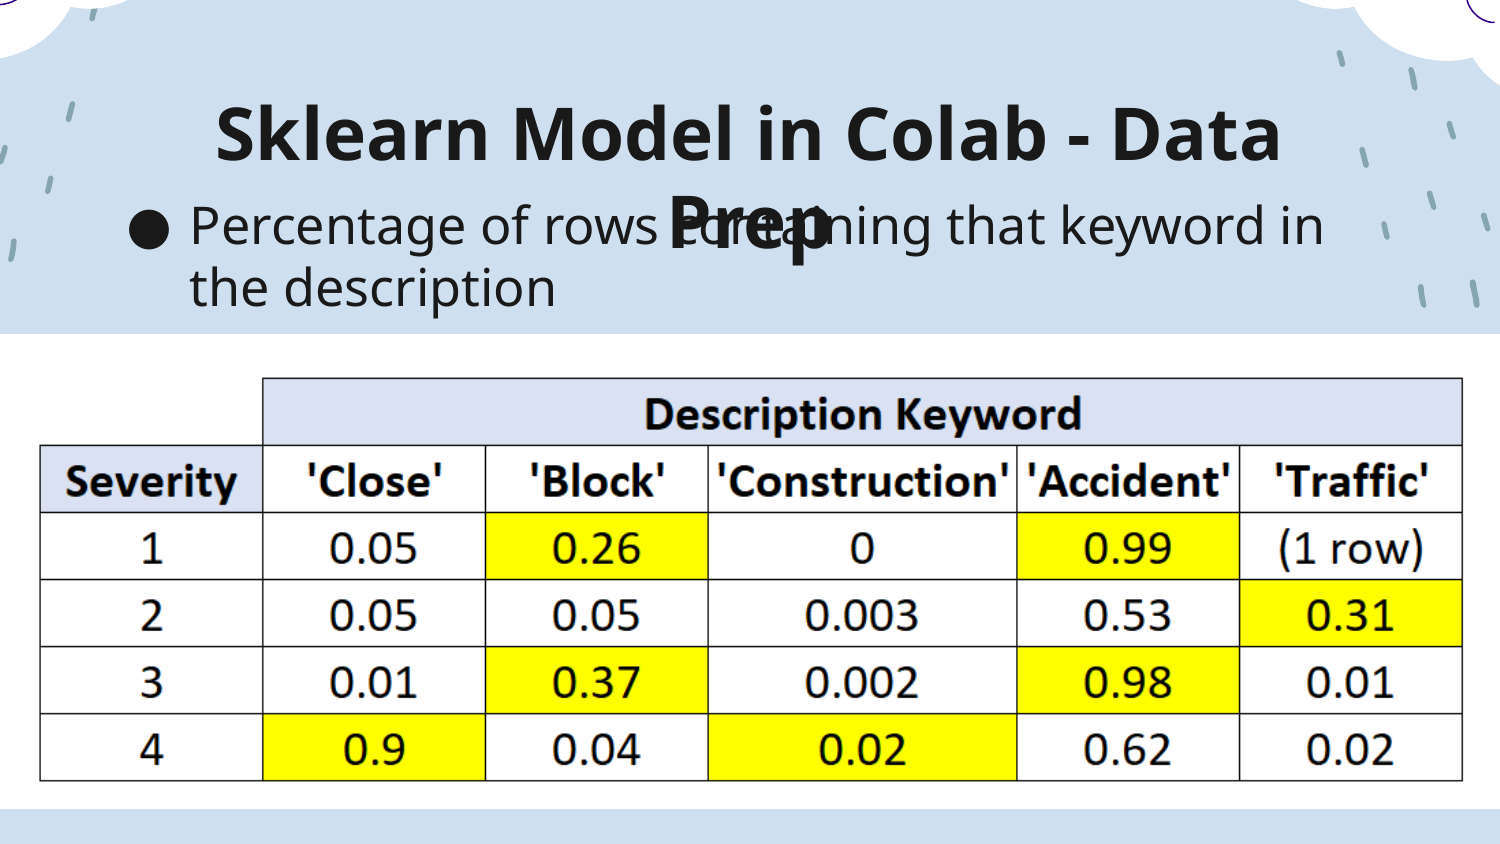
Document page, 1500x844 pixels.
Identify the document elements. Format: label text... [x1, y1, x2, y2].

title Sklearn Model in Colab - Data Prep [118, 72, 1382, 167]
subtitle Percentage of rows containing that keyword in the description [99, 177, 1364, 323]
picture [0, 334, 1500, 810]
